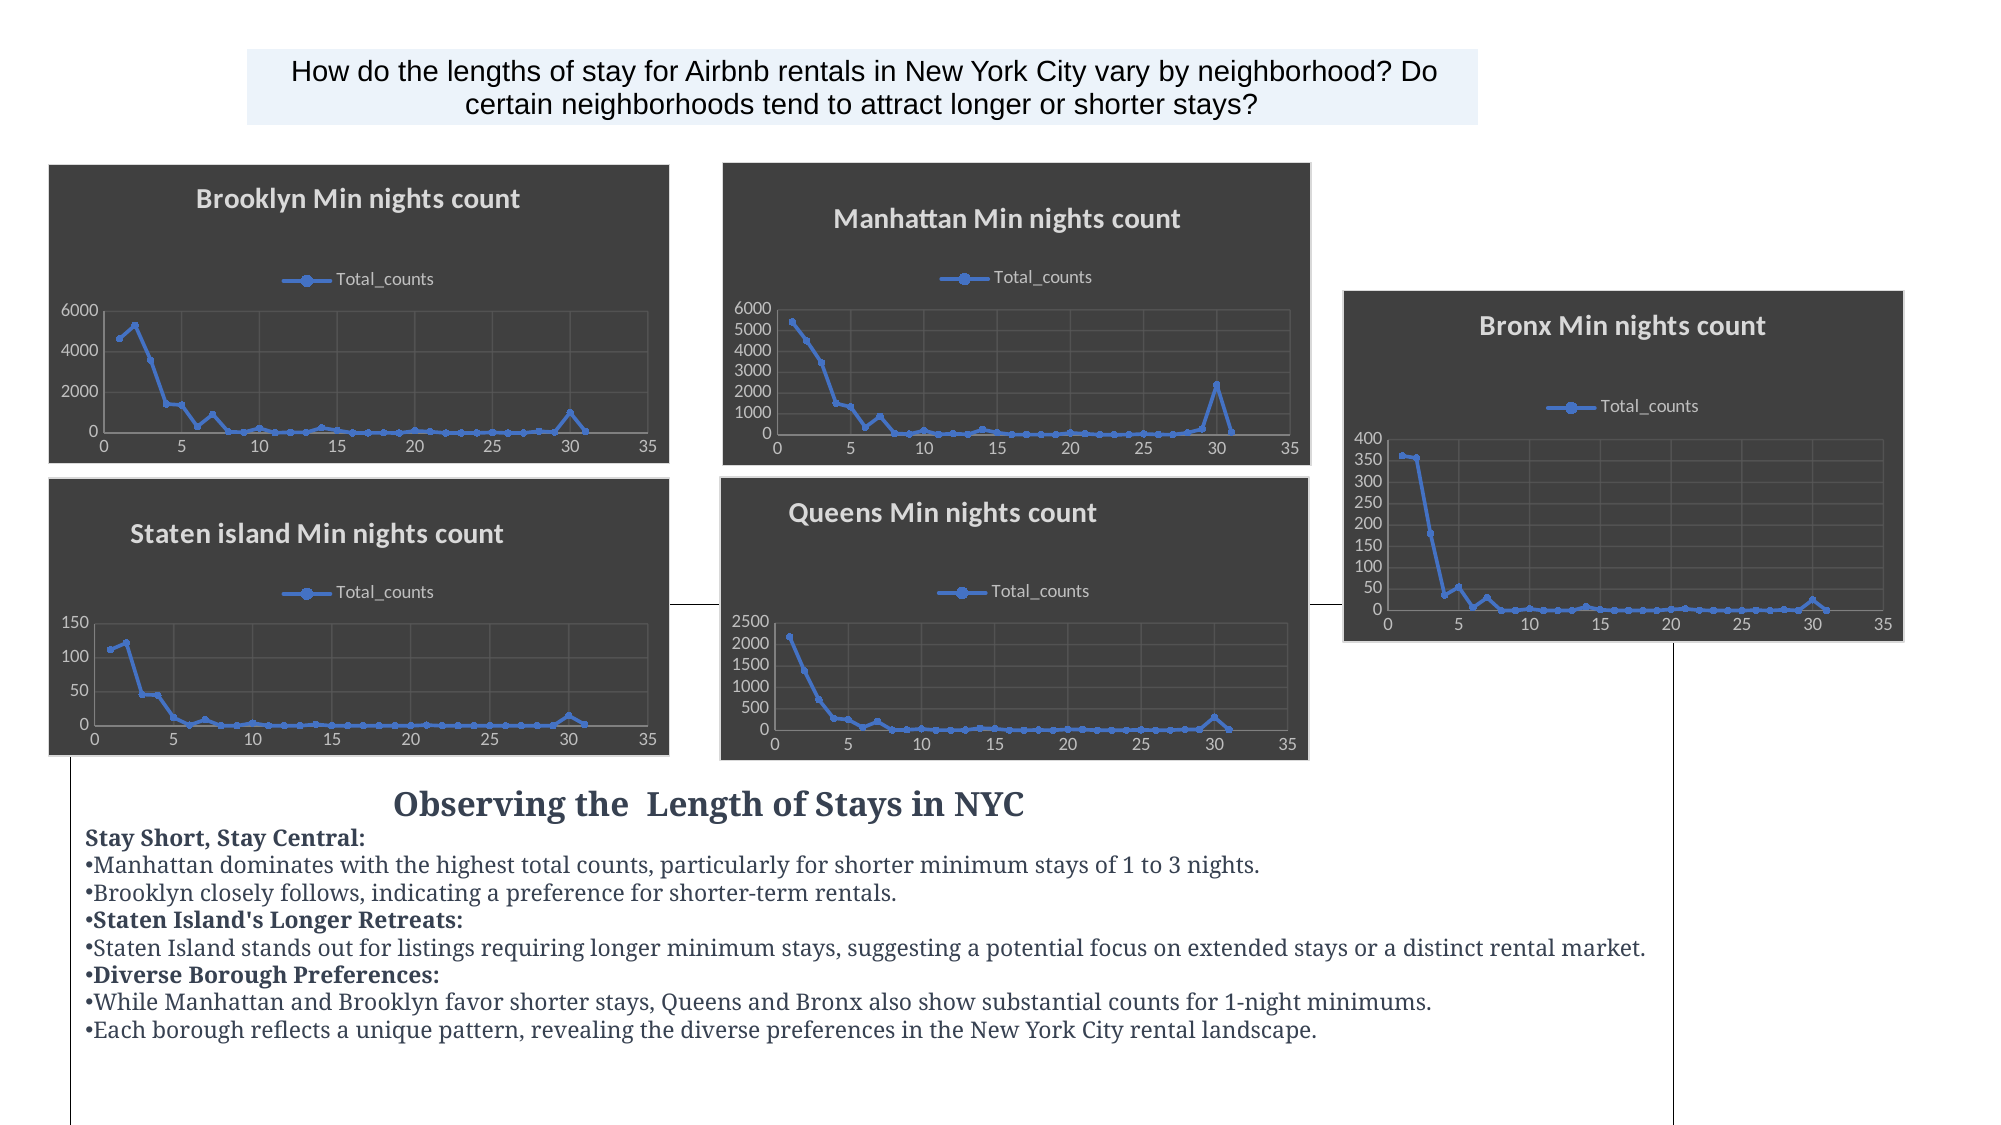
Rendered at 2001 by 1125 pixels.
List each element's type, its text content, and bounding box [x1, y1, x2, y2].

chart [47, 163, 671, 465]
chart [721, 161, 1313, 467]
chart [1342, 289, 1905, 644]
subtitle Observing the Length of Stays in NYC Stay Short, Stay Central: Manhattan dominates with the highest total counts, particularly for shorter minimum stays of 1 to 3 nights. Brooklyn closely follows, indicating a preference for shorter-term rentals. Staten Island's Longer Retreats: Staten Island stands out for listings requiring longer minimum stays, suggesting a potential focus on extended stays or a distinct rental market. Diverse Borough Preferences: While Manhattan and Brooklyn favor shorter stays, Queens and Bronx also show substantial counts for 1-night minimums. Each borough reflects a unique pattern, revealing the diverse preferences in the New York City rental landscape. [70, 604, 1674, 1125]
table_header How do the lengths of stay for Airbnb rentals in New York City vary by neighborhood? Do certain neighborhoods tend to attract longer or shorter stays? [247, 49, 1478, 125]
chart [47, 476, 671, 757]
chart [719, 476, 1310, 762]
